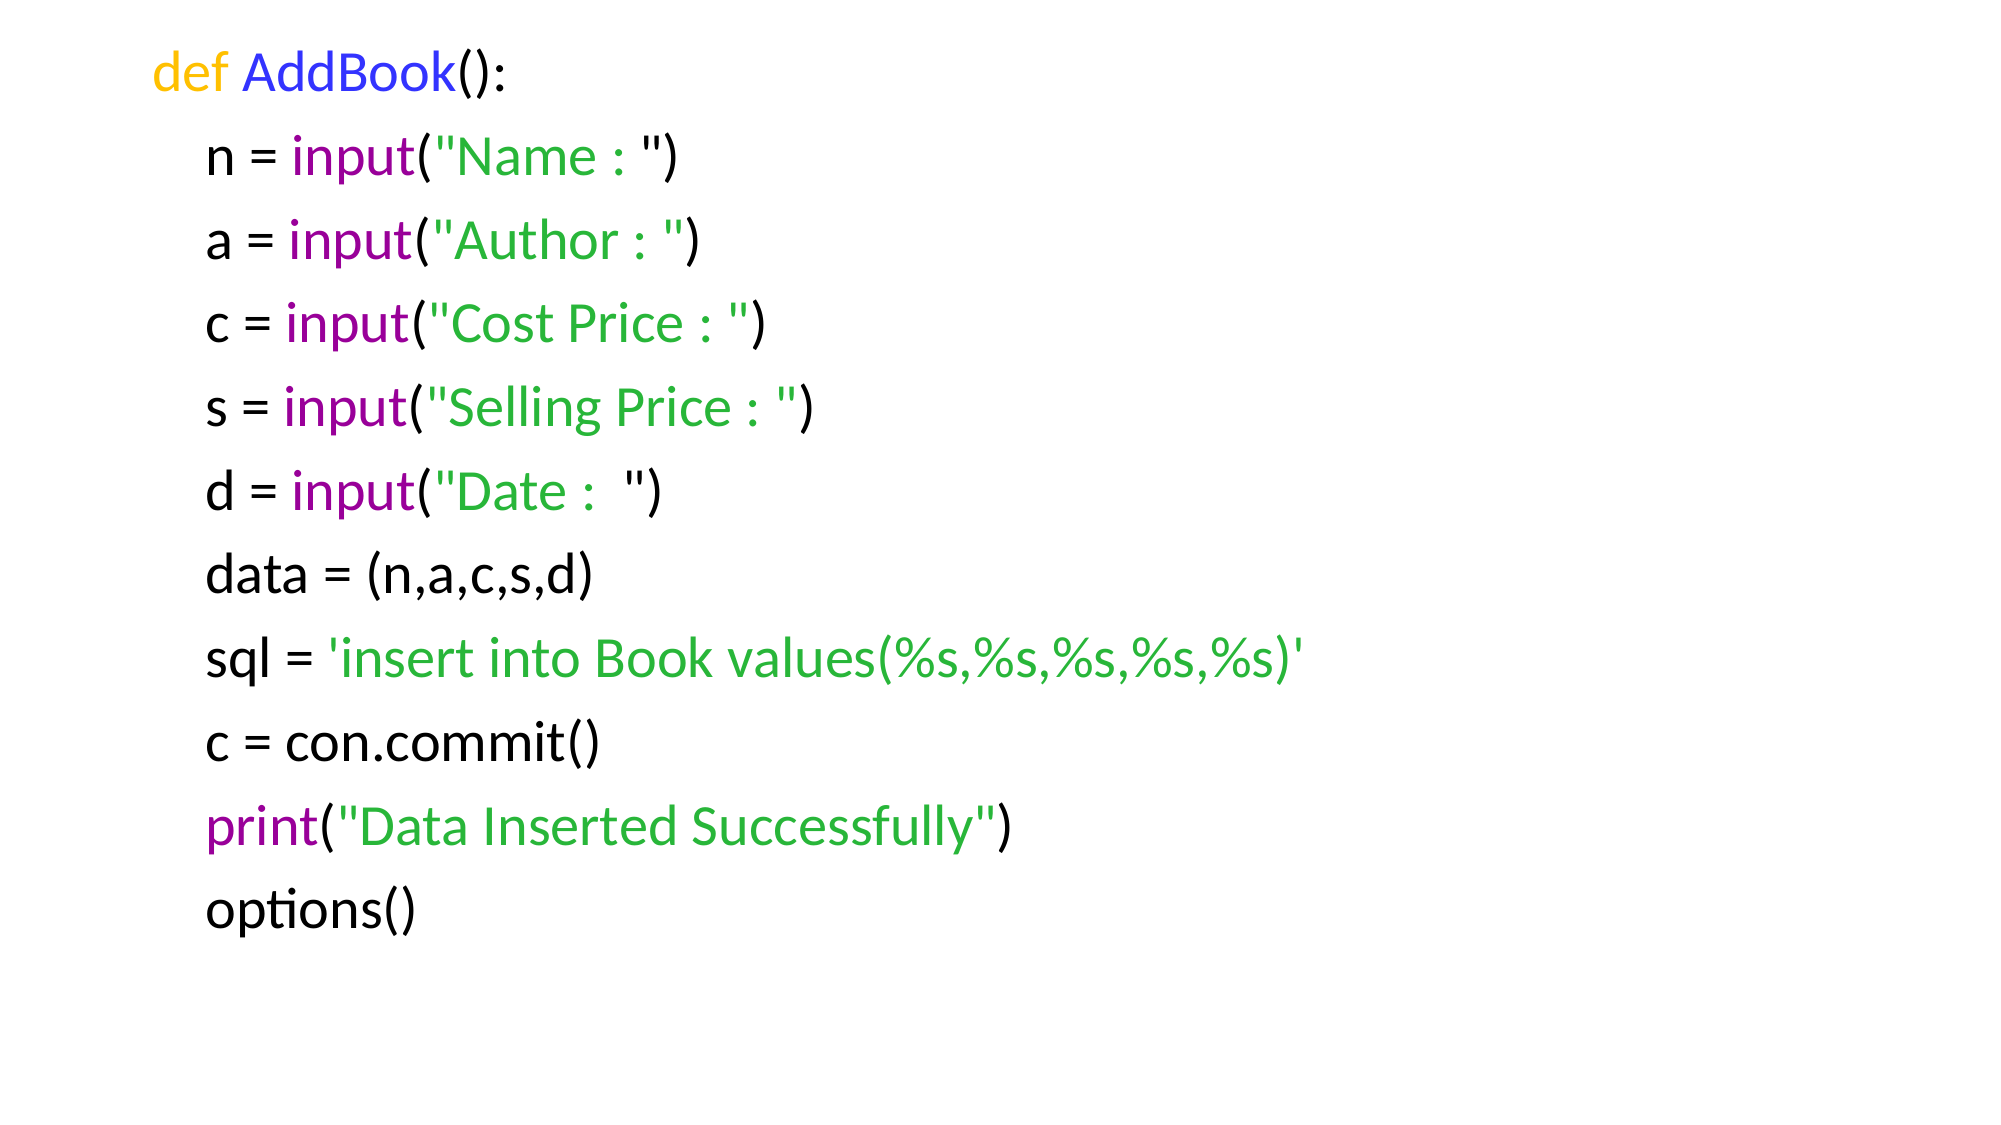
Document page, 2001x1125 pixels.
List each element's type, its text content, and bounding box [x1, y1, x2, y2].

list def AddBook(): n = input("Name : ") a = input("Author : ") c = input("Cost Price : ") s = input("Selling Price : ") d = input("Date : ") data = (n,a,c,s,d) sql = 'insert into Book values(%s,%s,%s,%s,%s)' c = con.commit() print("Data Inserted Successfully") options() [137, 34, 1863, 1125]
